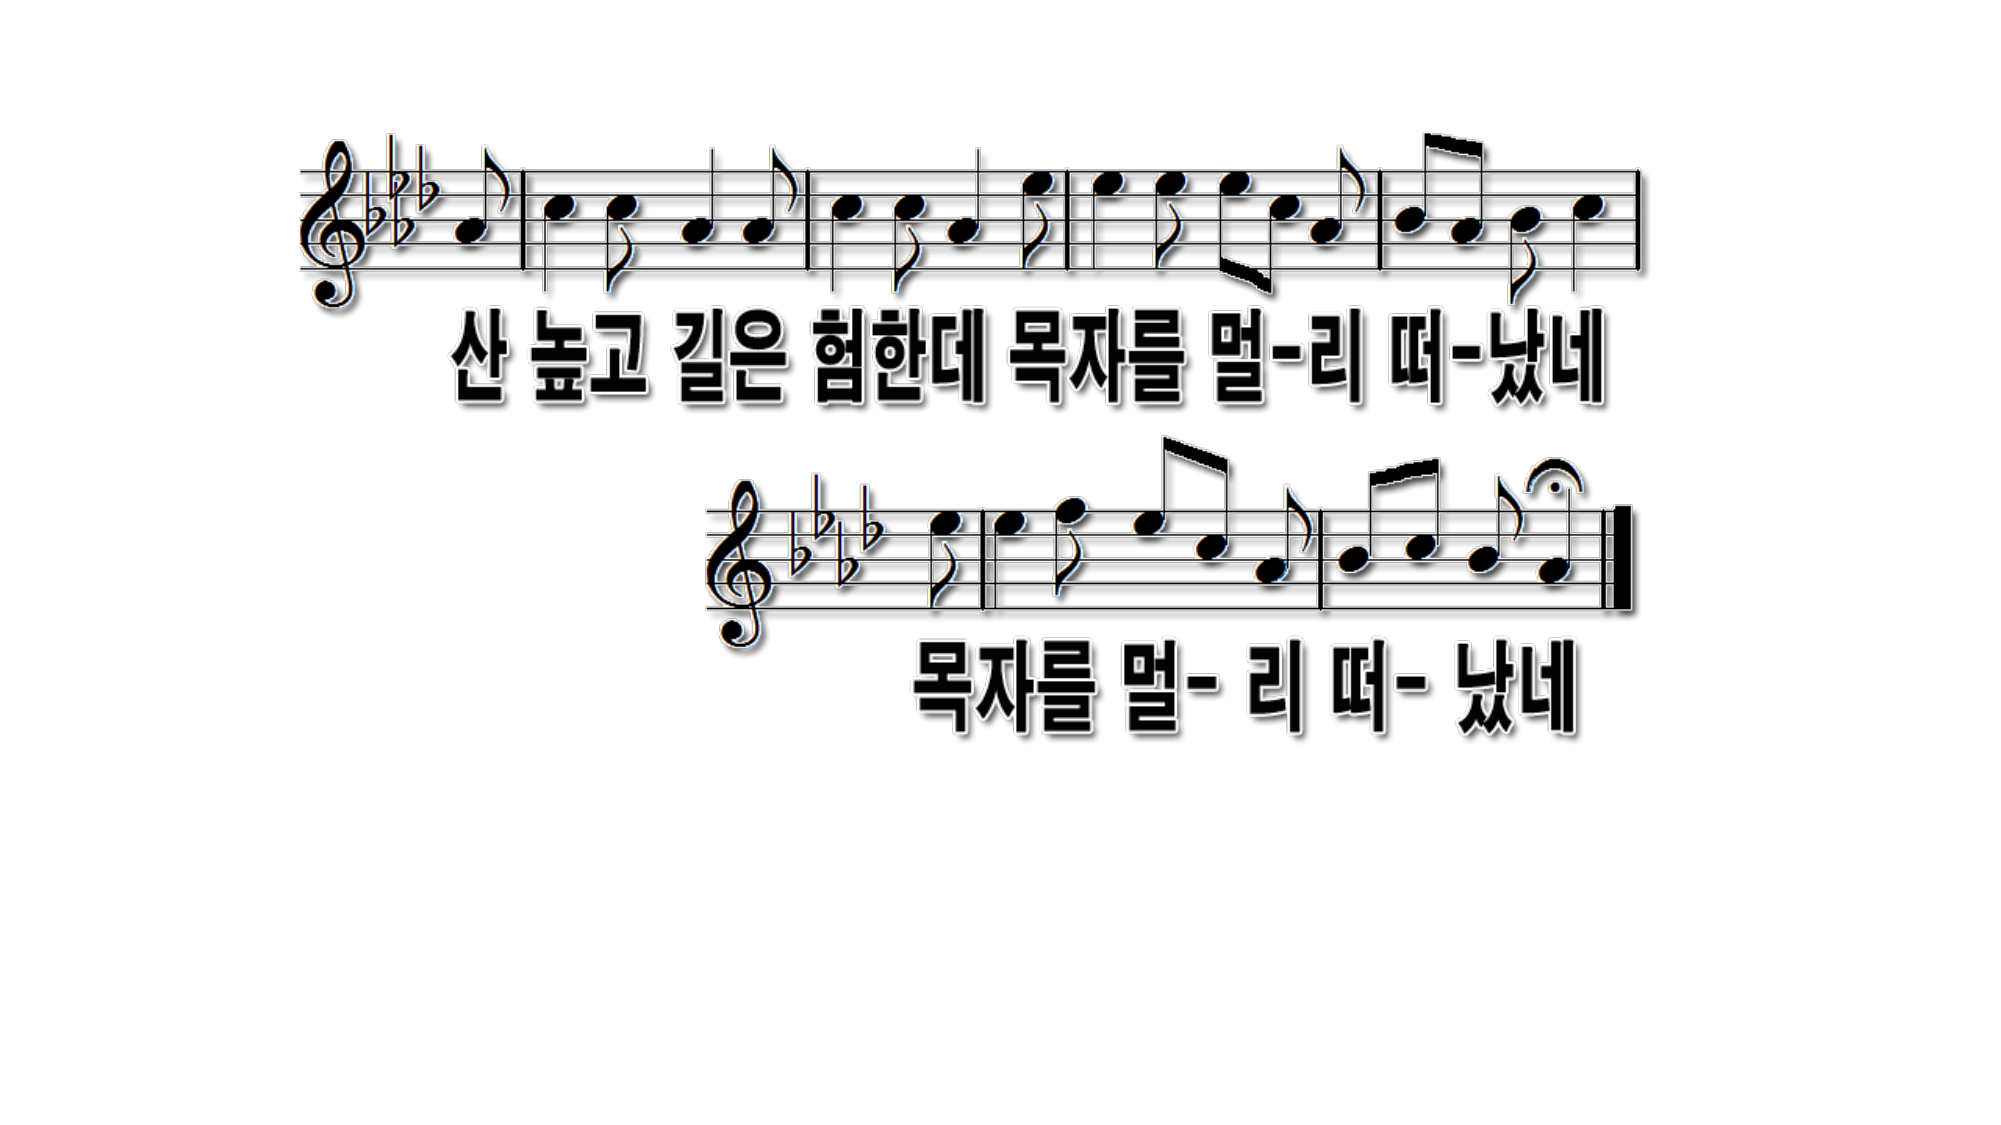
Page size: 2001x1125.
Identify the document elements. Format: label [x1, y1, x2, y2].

picture [249, 0, 1750, 835]
